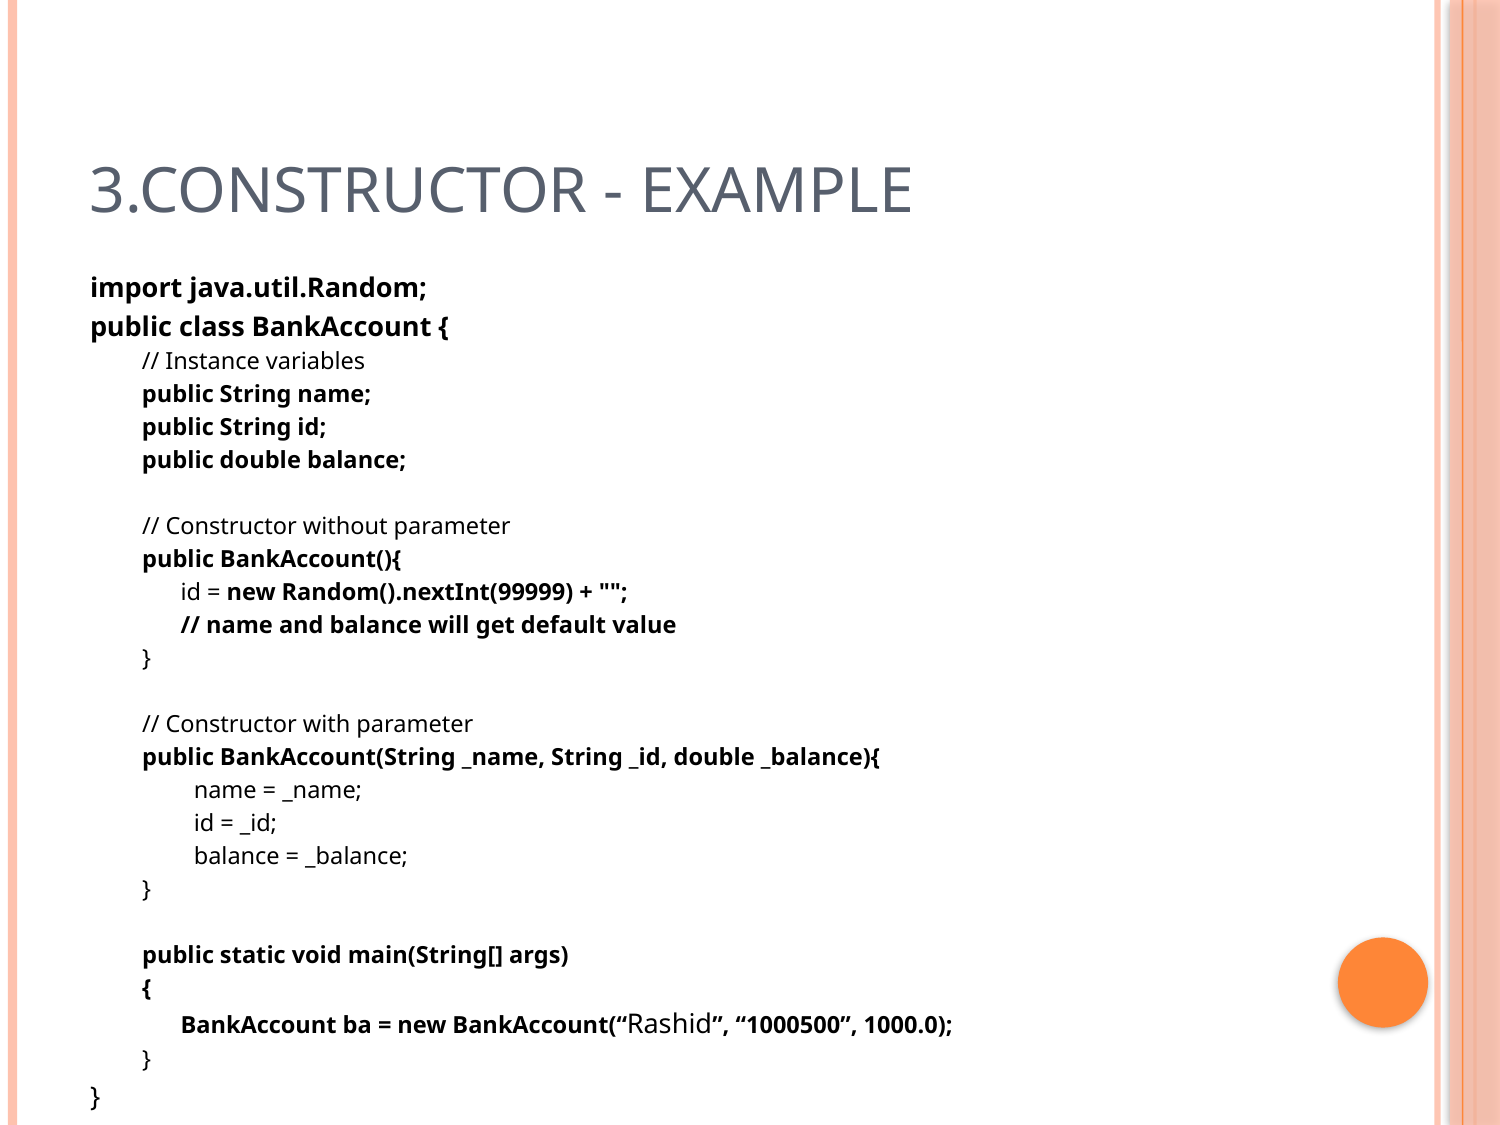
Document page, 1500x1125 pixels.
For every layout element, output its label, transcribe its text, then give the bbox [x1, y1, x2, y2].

list import java.util.Random; public class BankAccount { // Instance variables public String name; public String id; public double balance; // Constructor without parameter public BankAccount(){ id = new Random().nextInt(99999) + ""; // name and balance will get default value } // Constructor with parameter public BankAccount(String _name, String _id, double _balance){ name = _name; id = _id; balance = _balance; } public static void main(String[] args) { BankAccount ba = new BankAccount(“Rashid”, “1000500”, 1000.0); } } [75, 262, 1300, 1125]
title 3.Constructor - Example [75, 45, 1300, 233]
